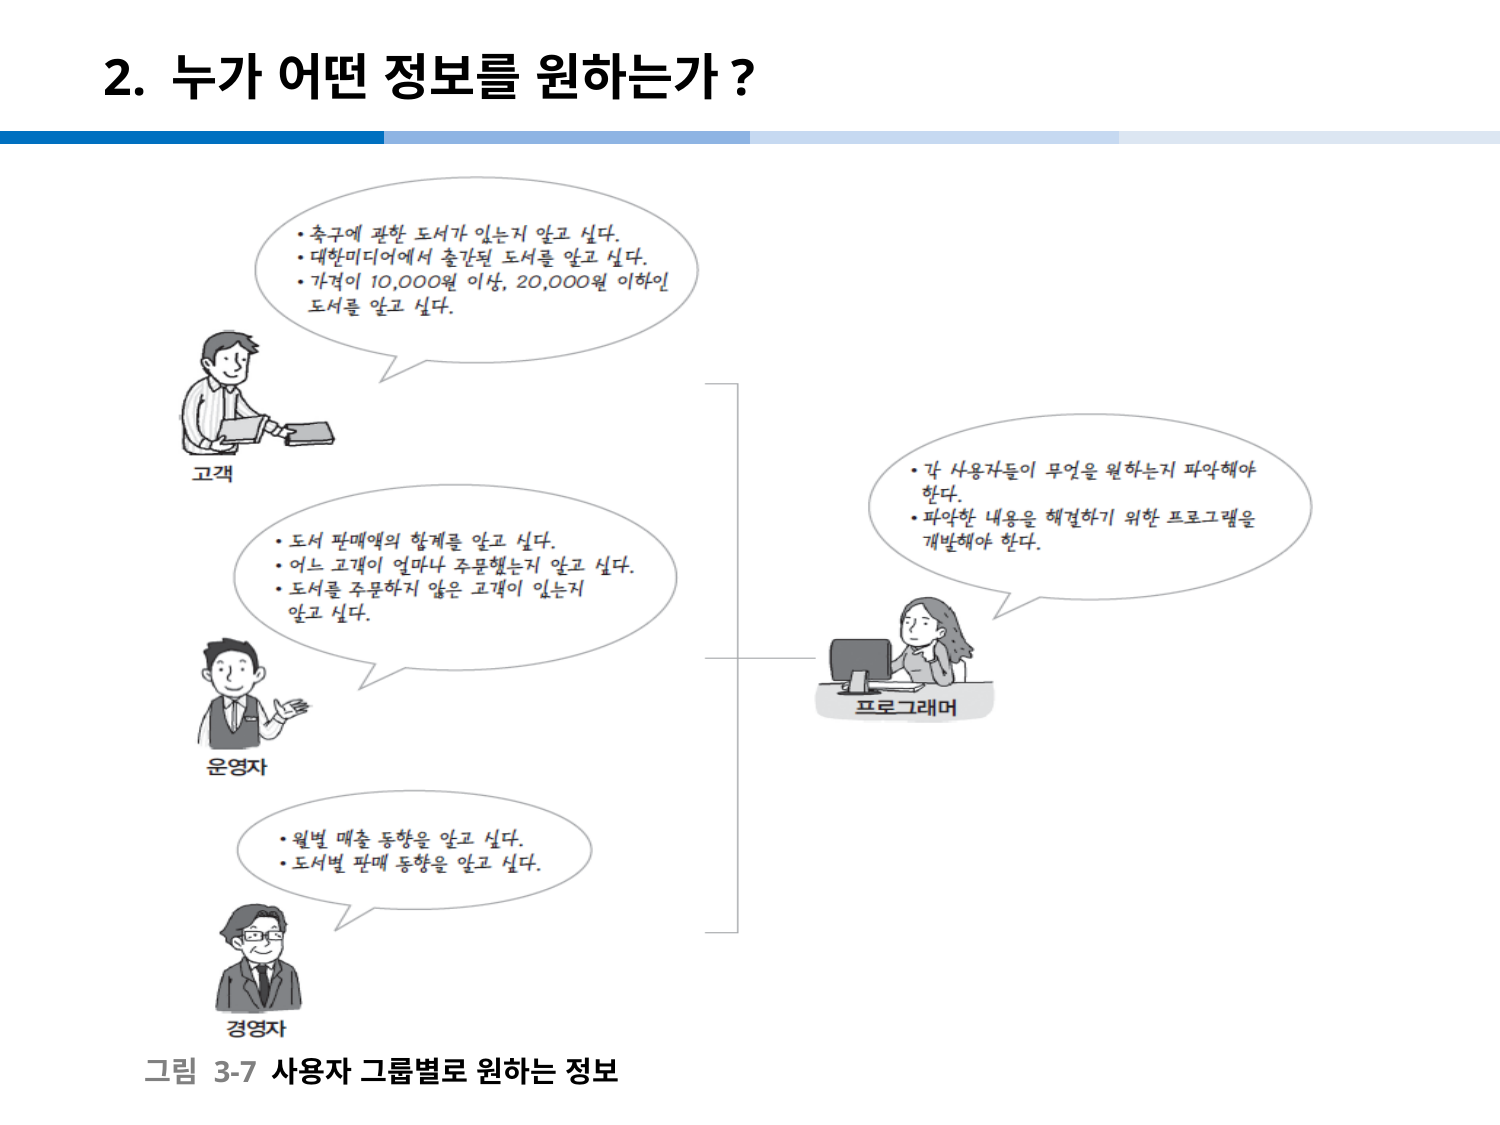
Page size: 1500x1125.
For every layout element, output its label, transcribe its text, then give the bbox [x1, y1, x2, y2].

picture [147, 160, 1329, 1045]
title 2. 누가 어떤 정보를 원하는가? [88, 30, 1330, 121]
text_box 그림 3-7 사용자 그룹별로 원하는 정보 [129, 1046, 437, 1094]
